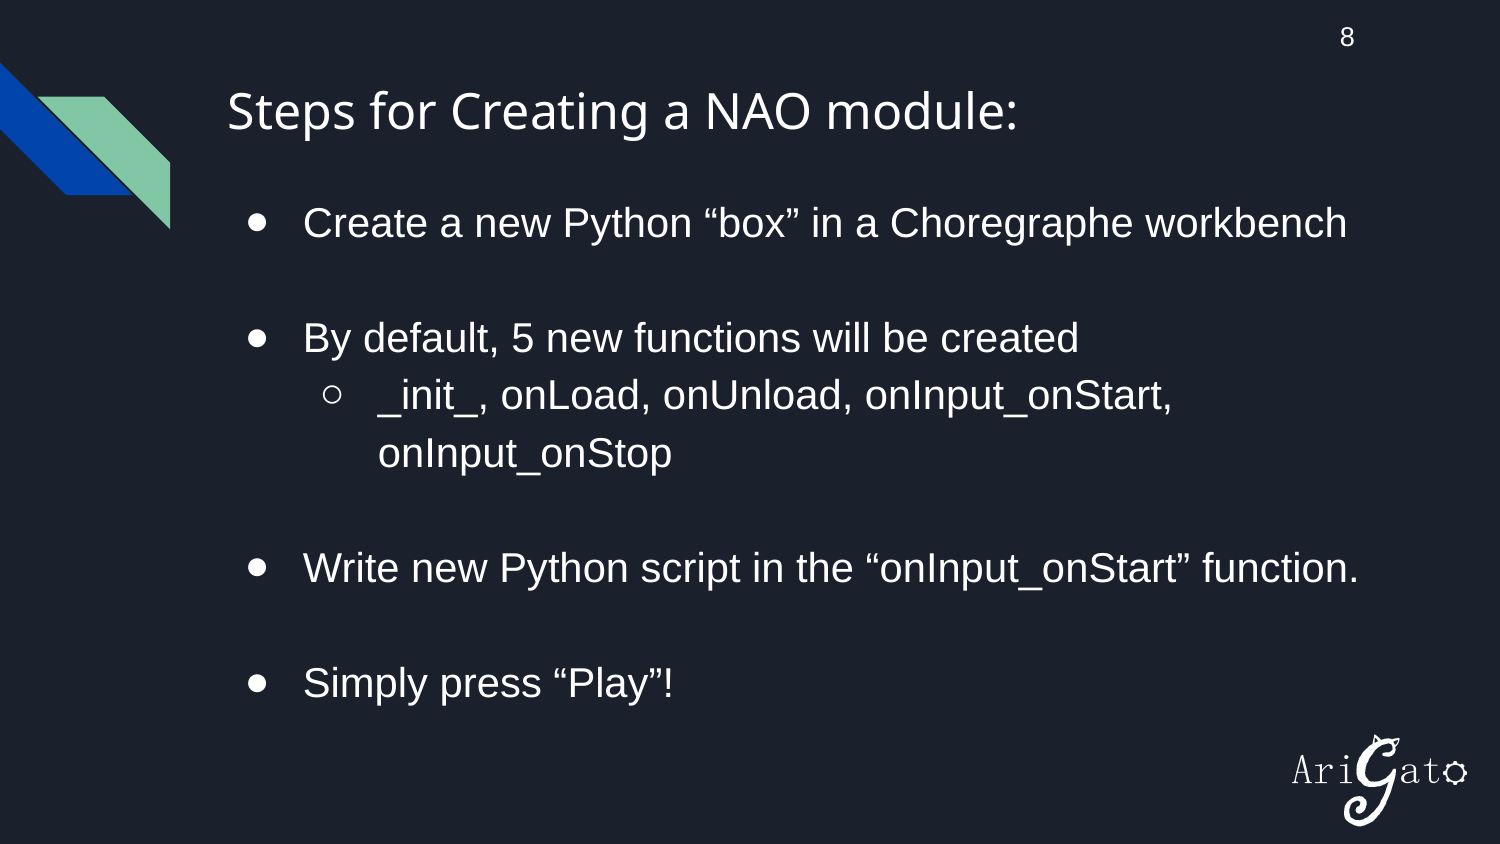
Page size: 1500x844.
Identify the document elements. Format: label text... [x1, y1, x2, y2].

list 8 [1324, 0, 1500, 57]
title Steps for Creating a NAO module: [212, 64, 1368, 173]
list Create a new Python “box” in a Choregraphe workbench By default, 5 new functions will be created _init_, onLoad, onUnload, onInput_onStart, onInput_onStop Write new Python script in the “onInput_onStart” function. Simply press “Play”! [212, 173, 1434, 831]
picture [1235, 672, 1500, 844]
